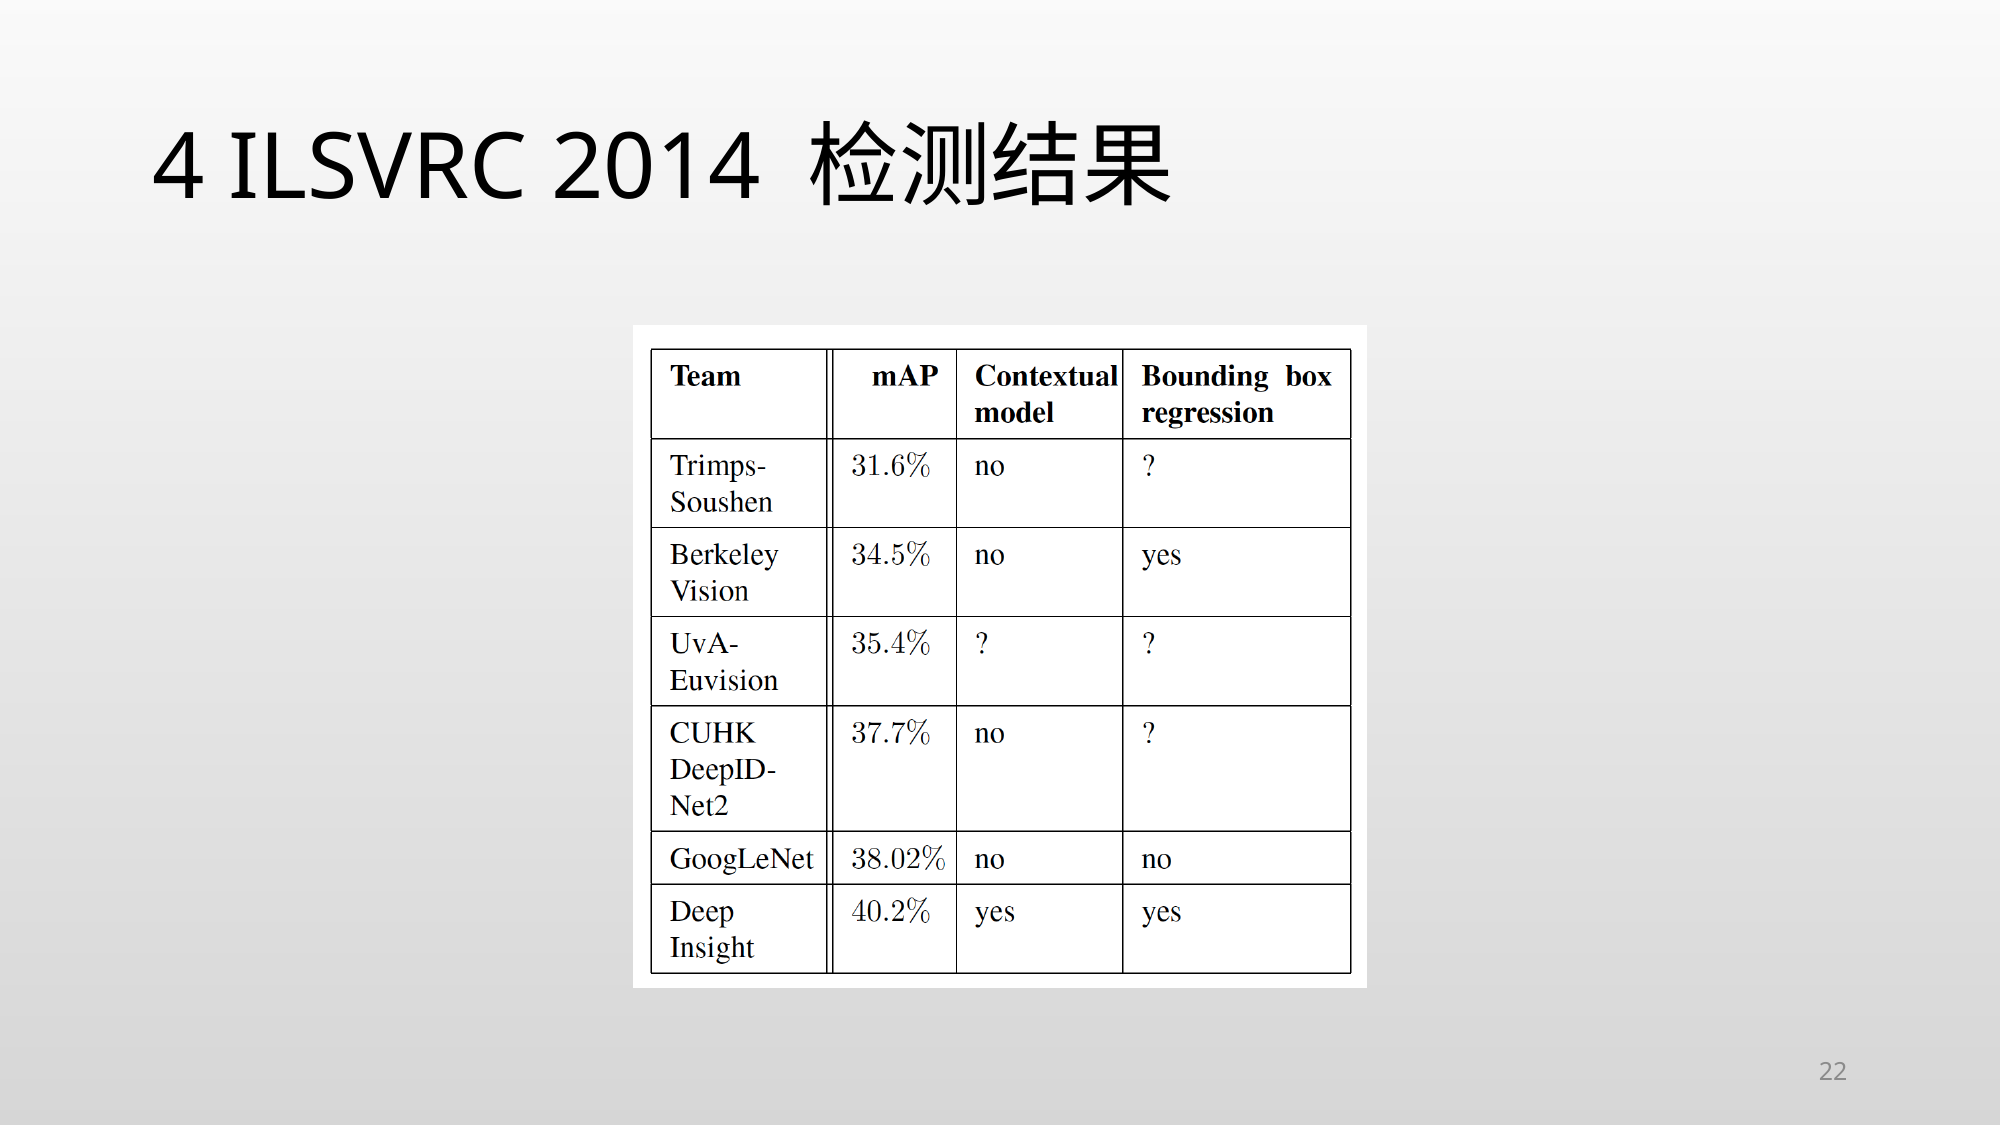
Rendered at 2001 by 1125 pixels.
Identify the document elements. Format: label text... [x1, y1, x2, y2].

slide_number 22 [1412, 1042, 1863, 1103]
title 4 ILSVRC 2014 检测结果 [137, 59, 1863, 278]
picture [633, 325, 1367, 988]
